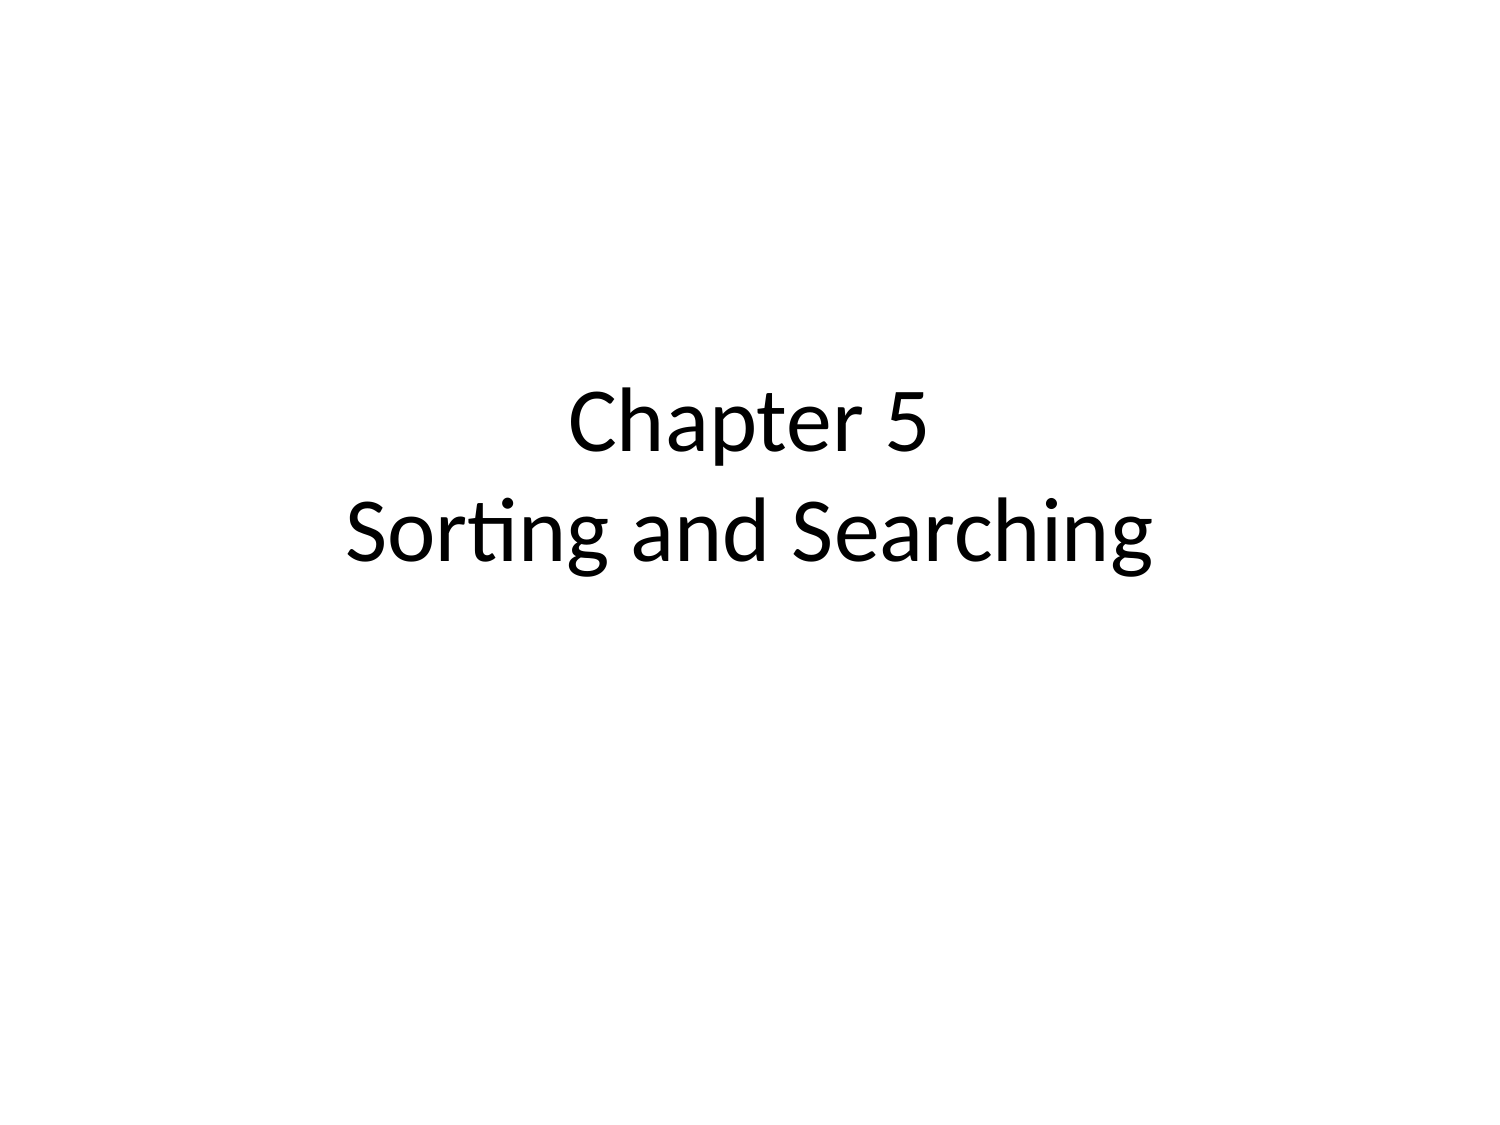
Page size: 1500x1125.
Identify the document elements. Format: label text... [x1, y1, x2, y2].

title Chapter 5 Sorting and Searching [112, 349, 1388, 591]
